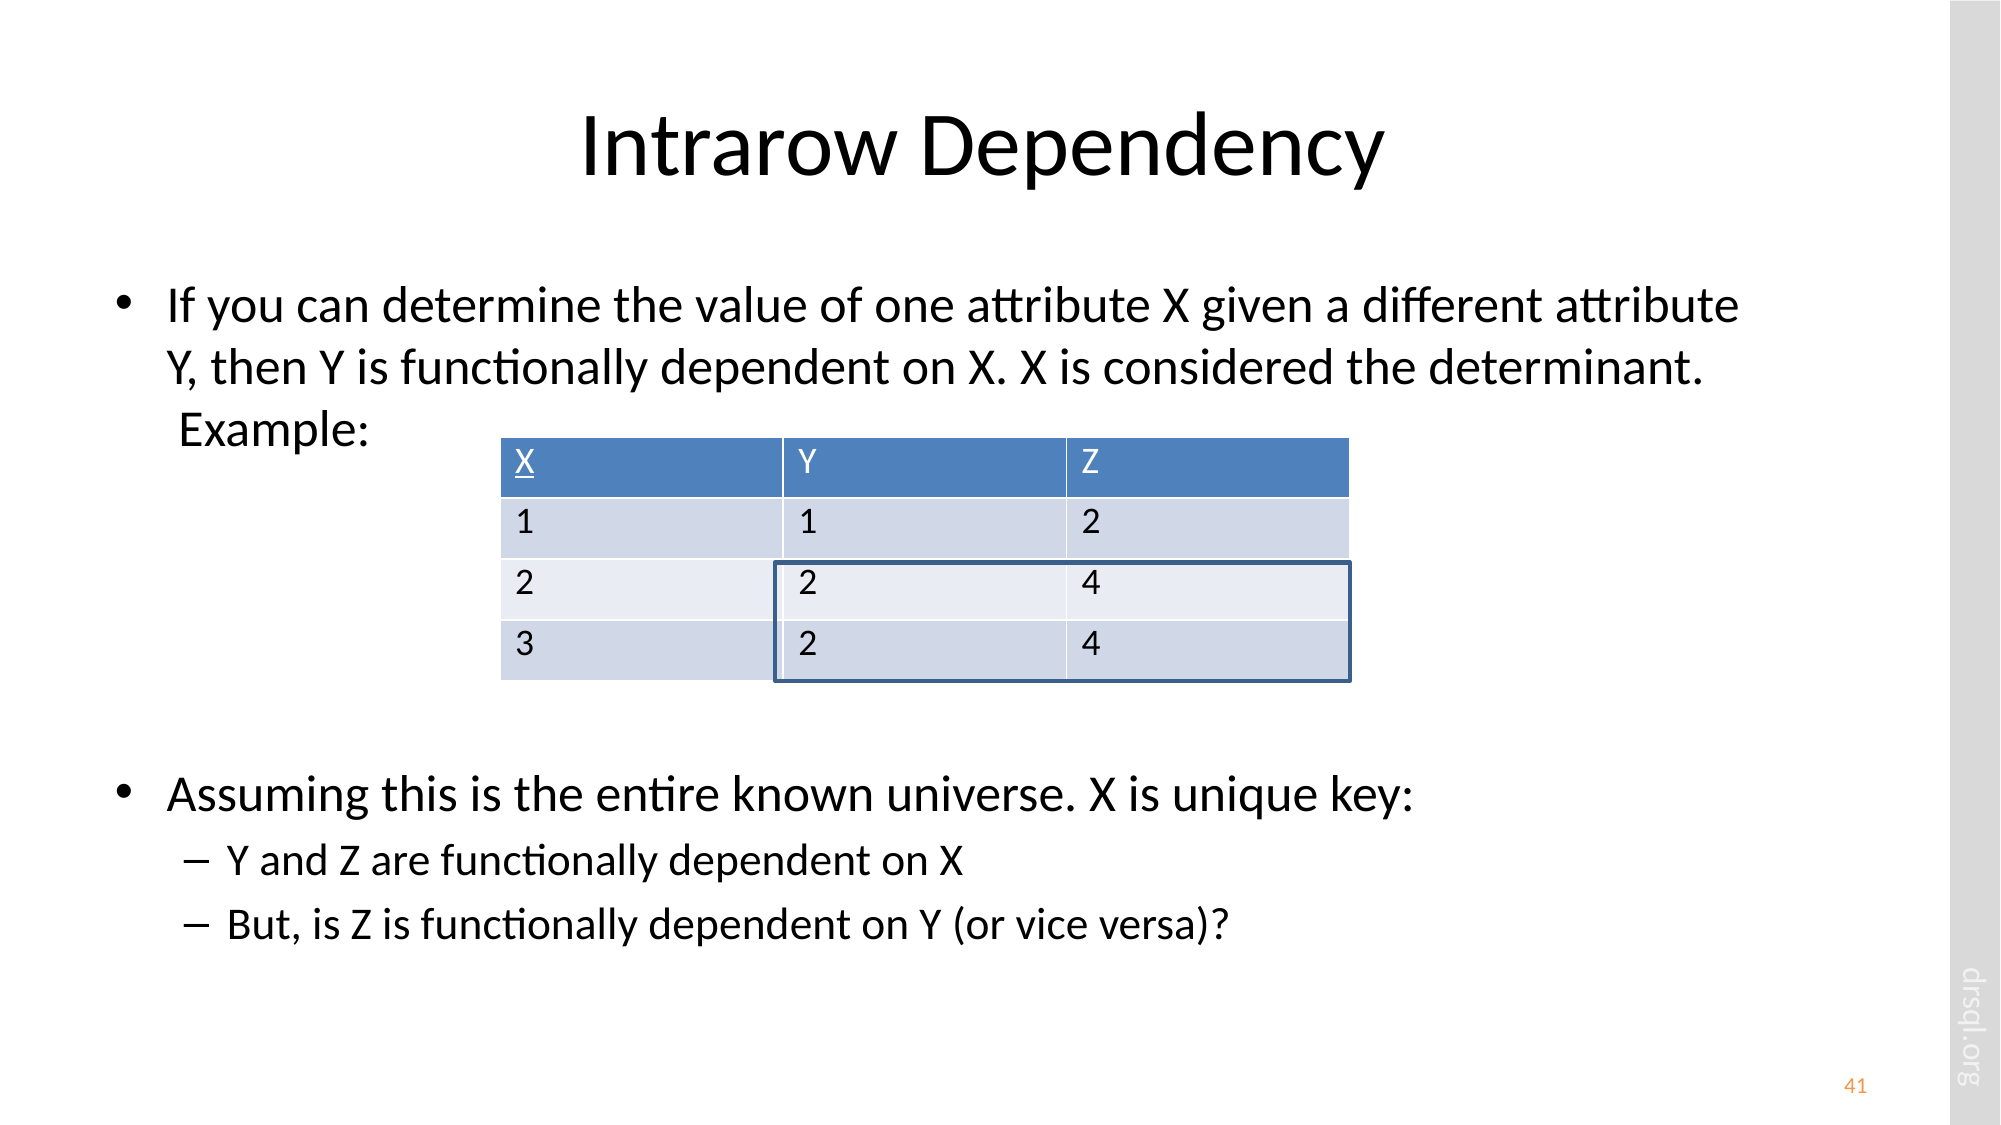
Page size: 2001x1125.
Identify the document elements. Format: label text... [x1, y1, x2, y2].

list If you can determine the value of one attribute X given a different attribute Y, then Y is functionally dependent on X. X is considered the determinant. Example: Assuming this is the entire known universe. X is unique key: Y and Z are functionally dependent on X But, is Z is functionally dependent on Y (or vice versa)? [99, 262, 1800, 1005]
text_box [773, 560, 1352, 683]
table_header Y [784, 438, 1066, 497]
table_cell 1 [501, 499, 782, 558]
table_cell 2 [1067, 499, 1349, 558]
table_cell 1 [784, 499, 1066, 558]
table_cell 2 [501, 560, 773, 619]
table_cell 3 [501, 621, 773, 680]
table_header Z [1067, 438, 1349, 497]
title Intrarow Dependency [99, 45, 1867, 233]
table_header X [501, 438, 782, 497]
